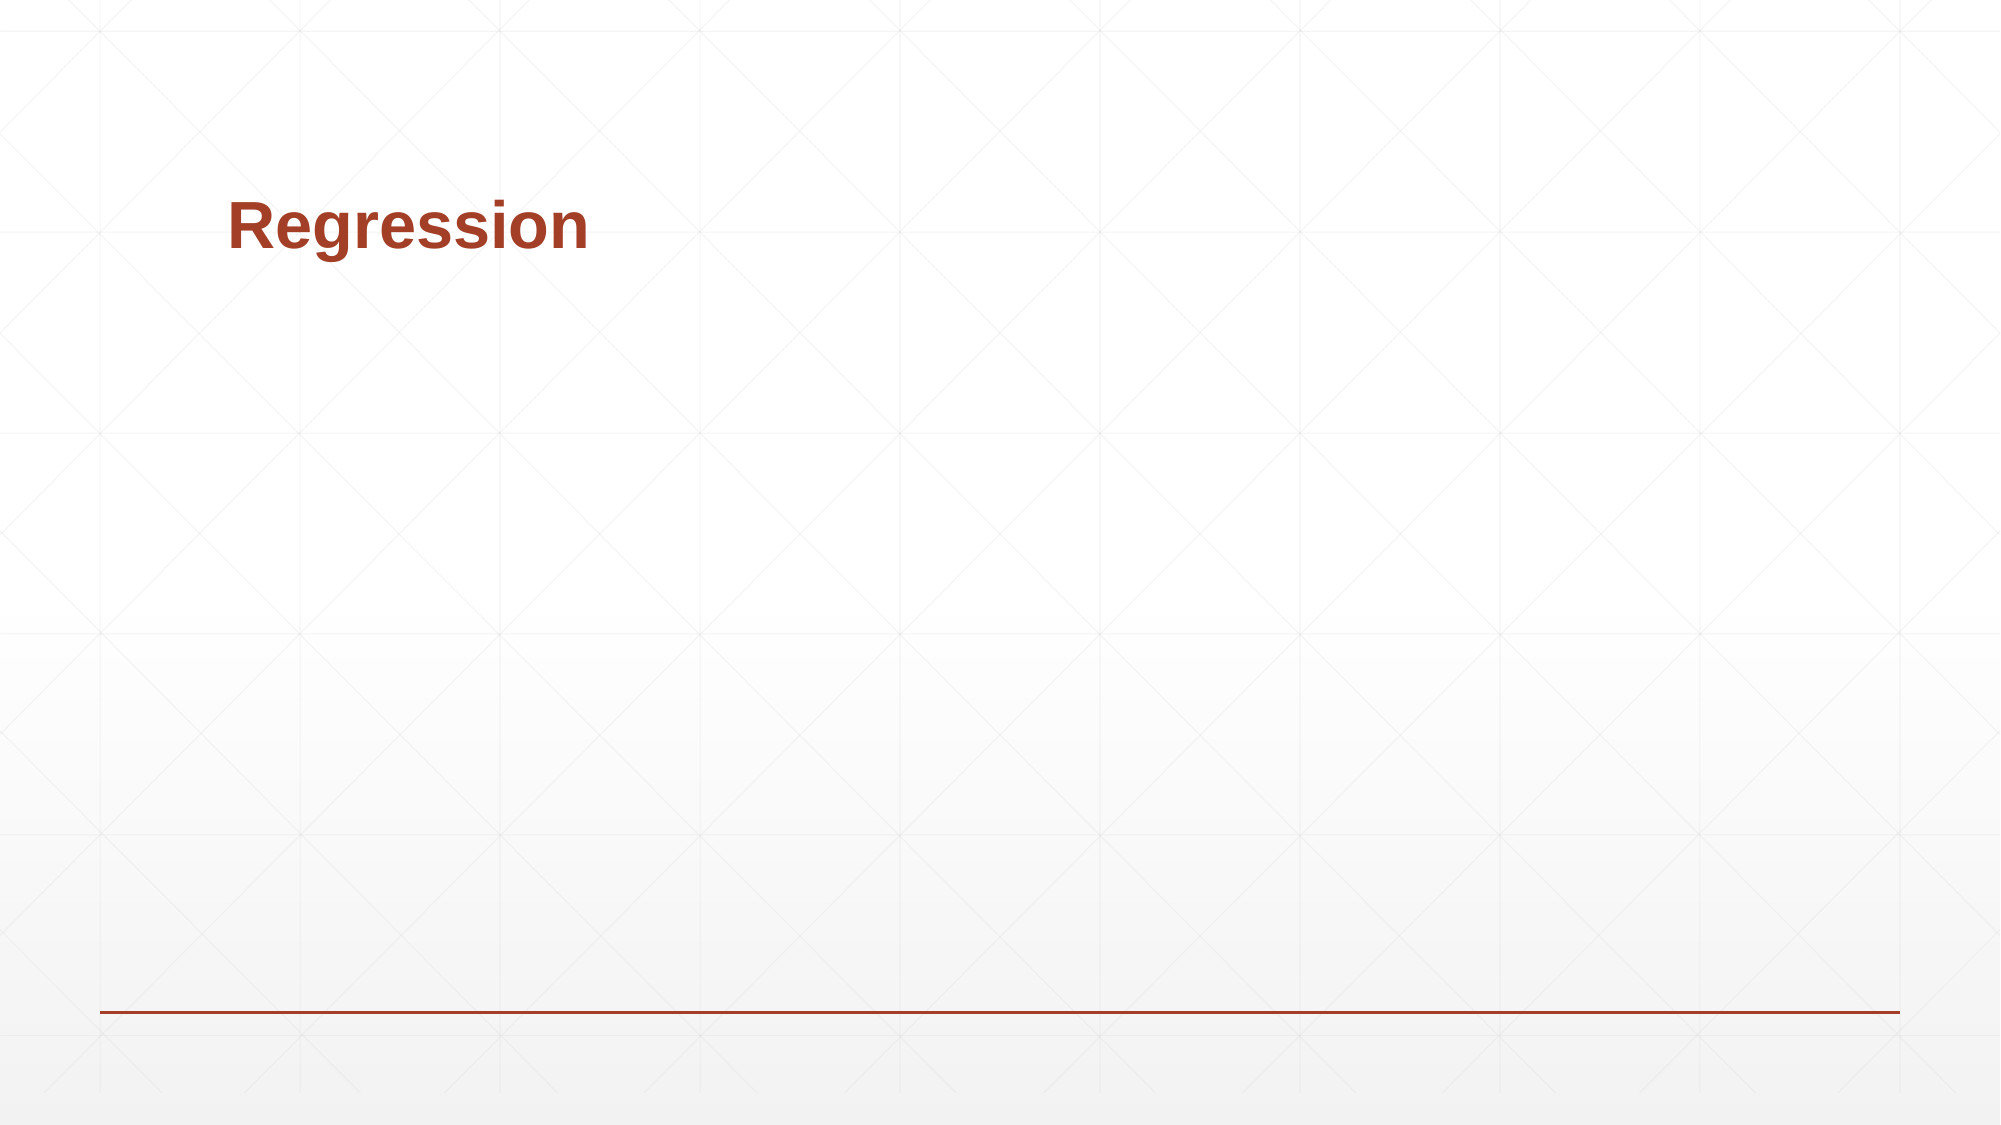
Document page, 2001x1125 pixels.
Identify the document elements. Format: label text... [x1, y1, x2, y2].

title Regression [212, 82, 1788, 271]
